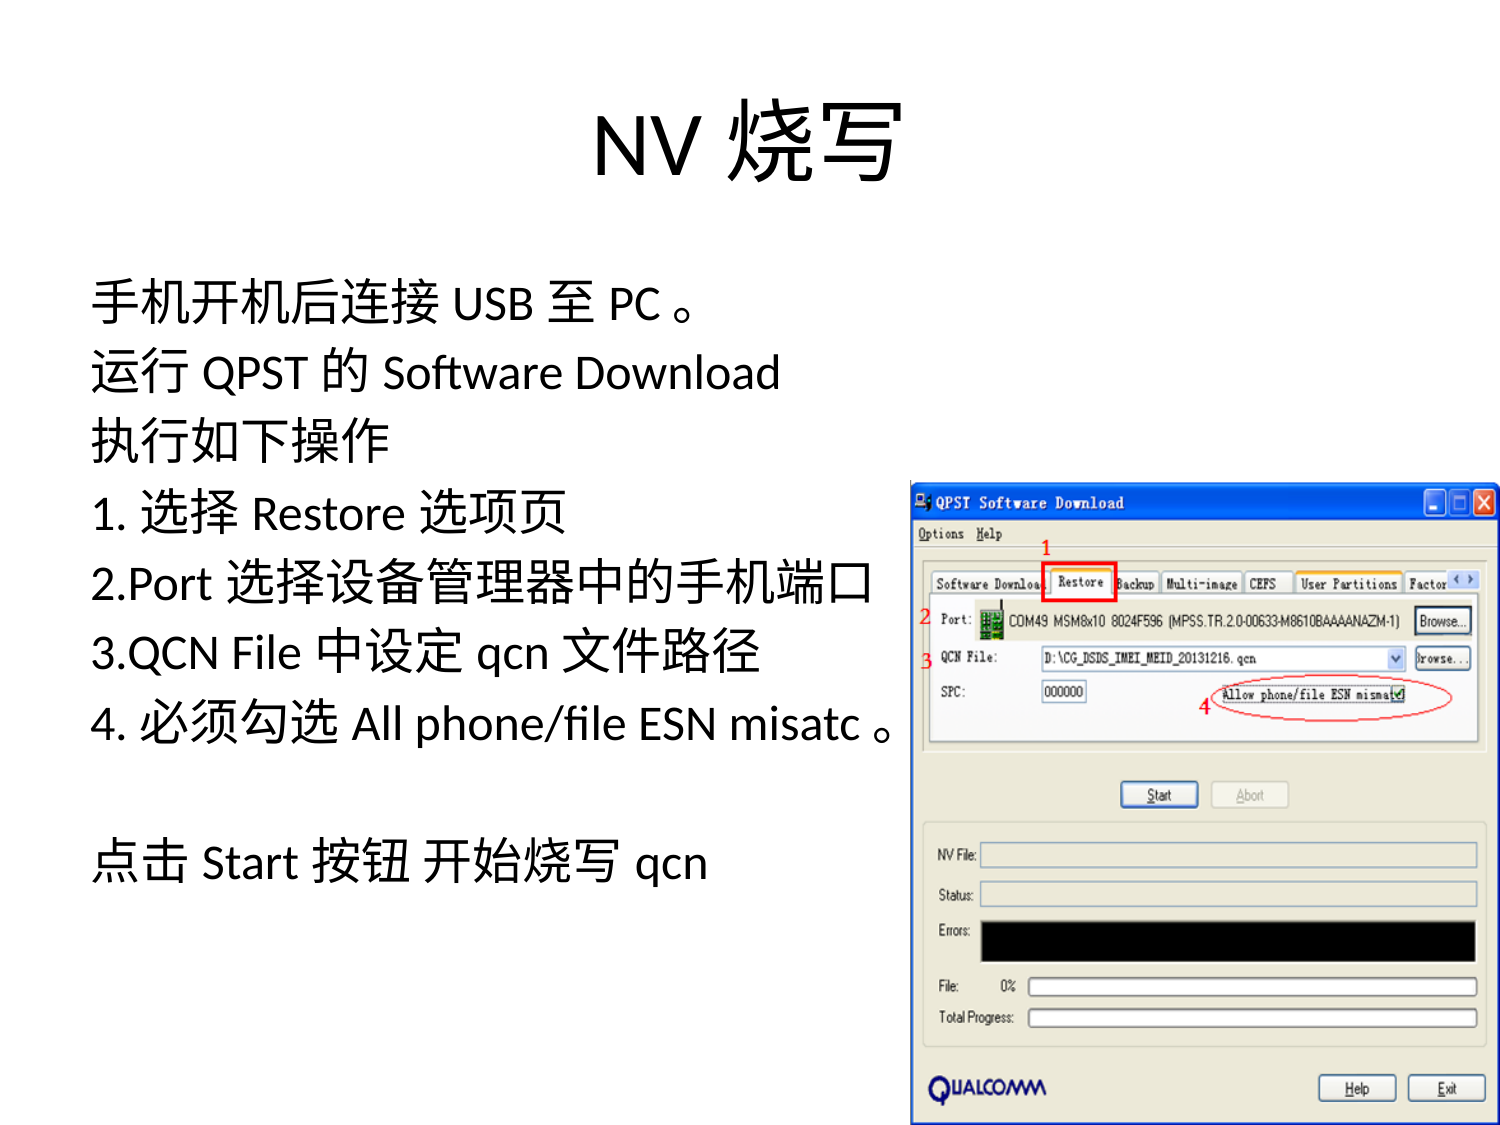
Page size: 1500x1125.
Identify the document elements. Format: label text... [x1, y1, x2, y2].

title NV烧写 [75, 45, 1425, 233]
list 手机开机后连接USB至PC。 运行QPST的Software Download 执行如下操作 1.选择Restore选项页 2.Port选择设备管理器中的手机端口 3.QCN File中设定qcn文件路径 4.必须勾选All phone/file ESN misatc。 点击Start按钮 开始烧写qcn [75, 262, 1425, 1005]
picture [909, 480, 1500, 1125]
